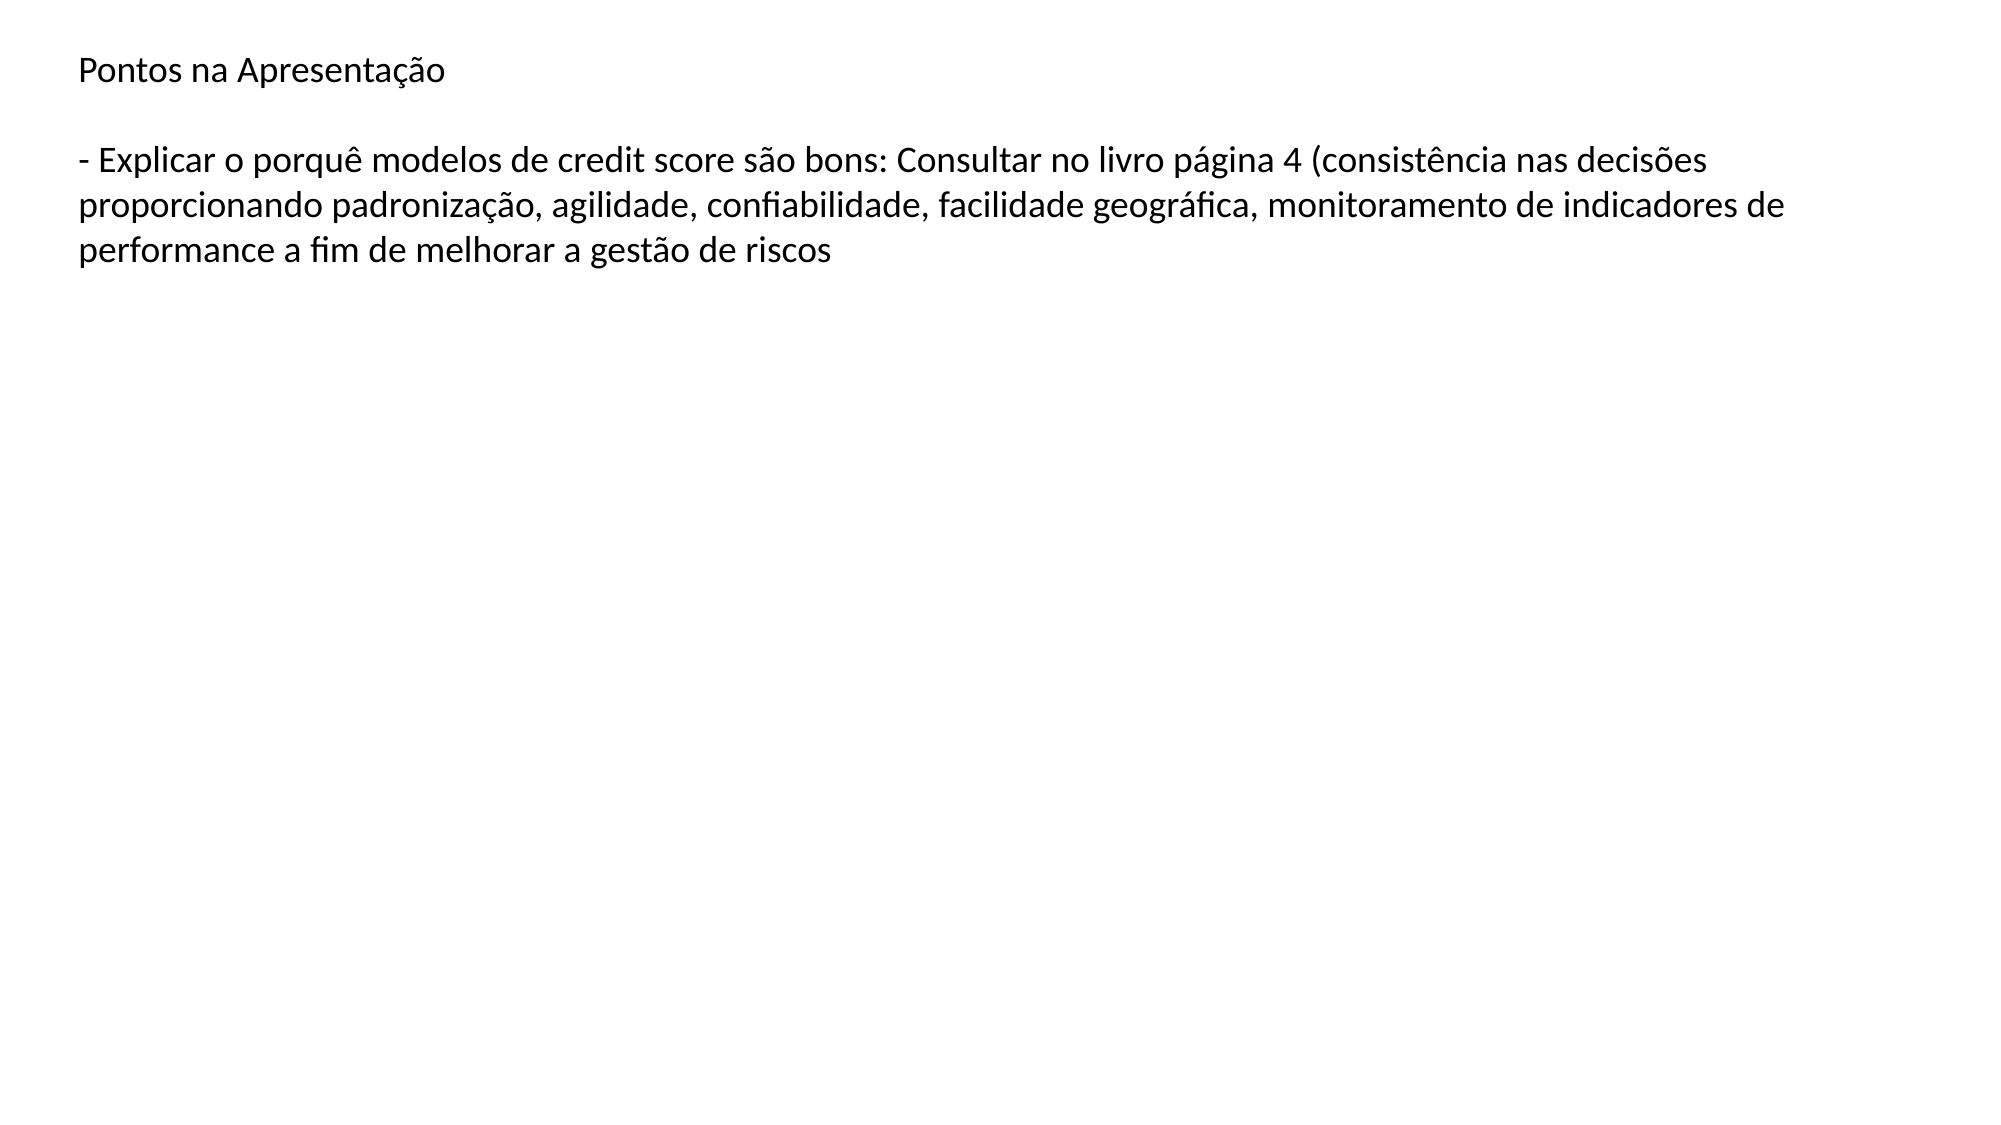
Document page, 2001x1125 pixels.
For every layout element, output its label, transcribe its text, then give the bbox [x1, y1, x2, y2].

text_box Pontos na Apresentação - Explicar o porquê modelos de credit score são bons: Consultar no livro página 4 (consistência nas decisões proporcionando padronização, agilidade, confiabilidade, facilidade geográfica, monitoramento de indicadores de performance a fim de melhorar a gestão de riscos [63, 37, 1937, 278]
